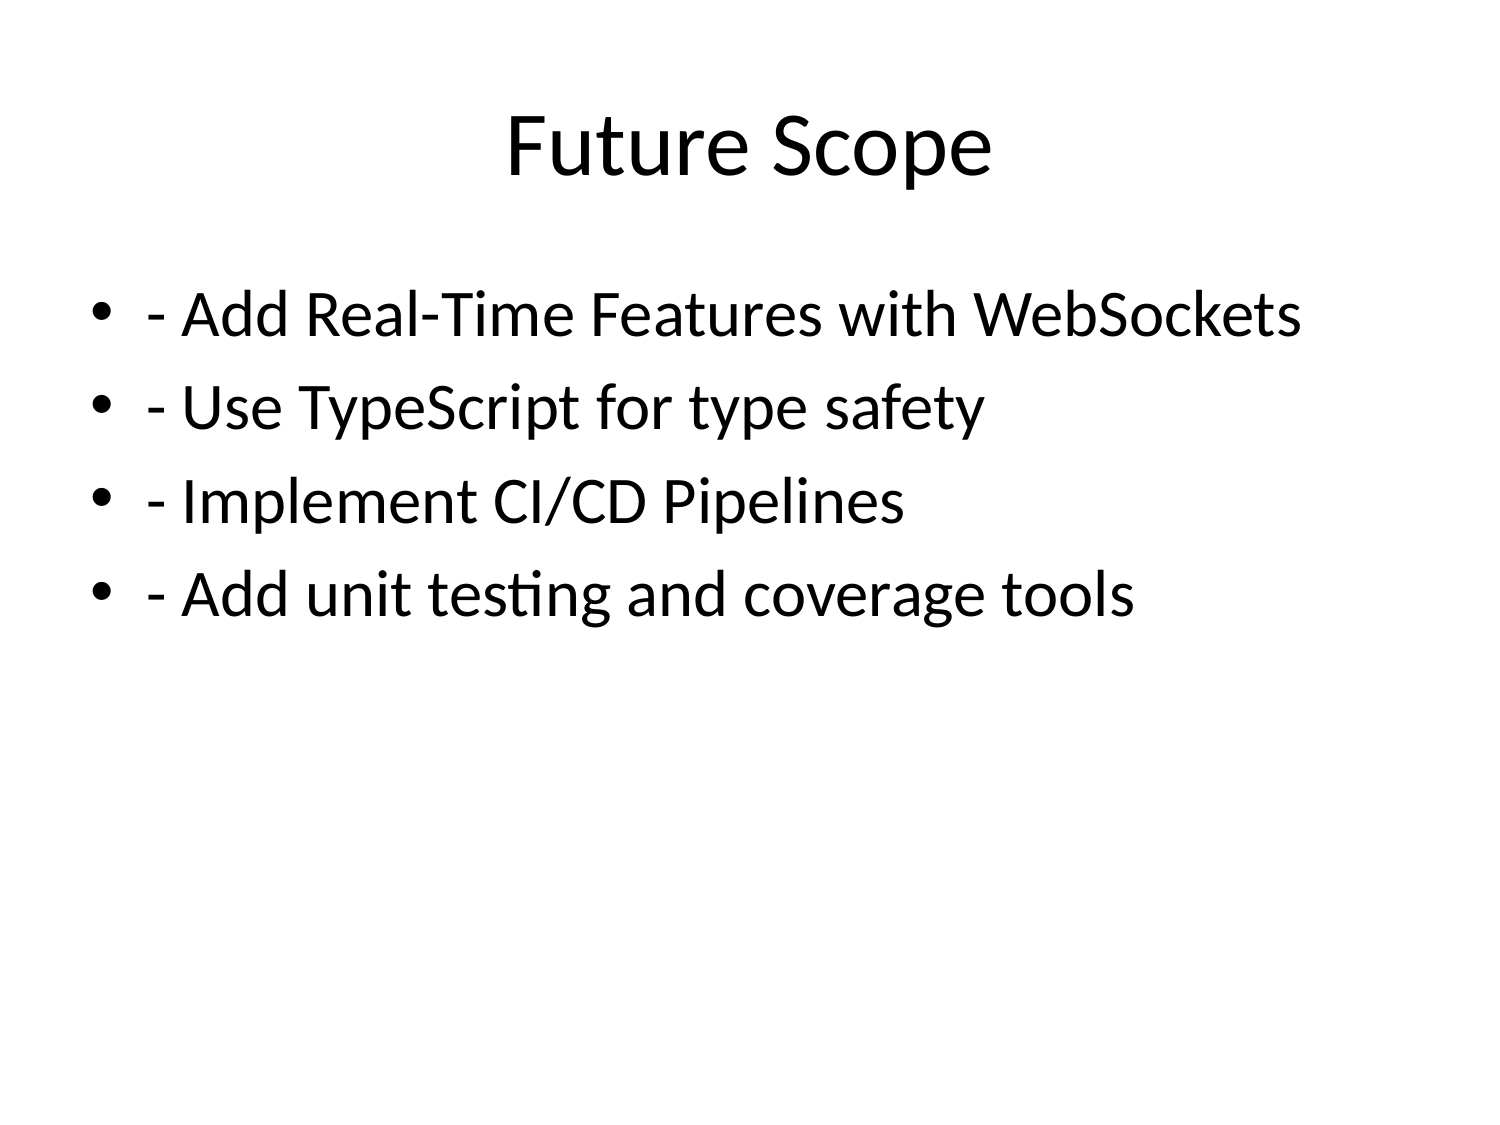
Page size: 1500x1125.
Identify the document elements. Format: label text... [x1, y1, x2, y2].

list - Add Real-Time Features with WebSockets - Use TypeScript for type safety - Implement CI/CD Pipelines - Add unit testing and coverage tools [75, 262, 1425, 1005]
title Future Scope [75, 45, 1425, 233]
